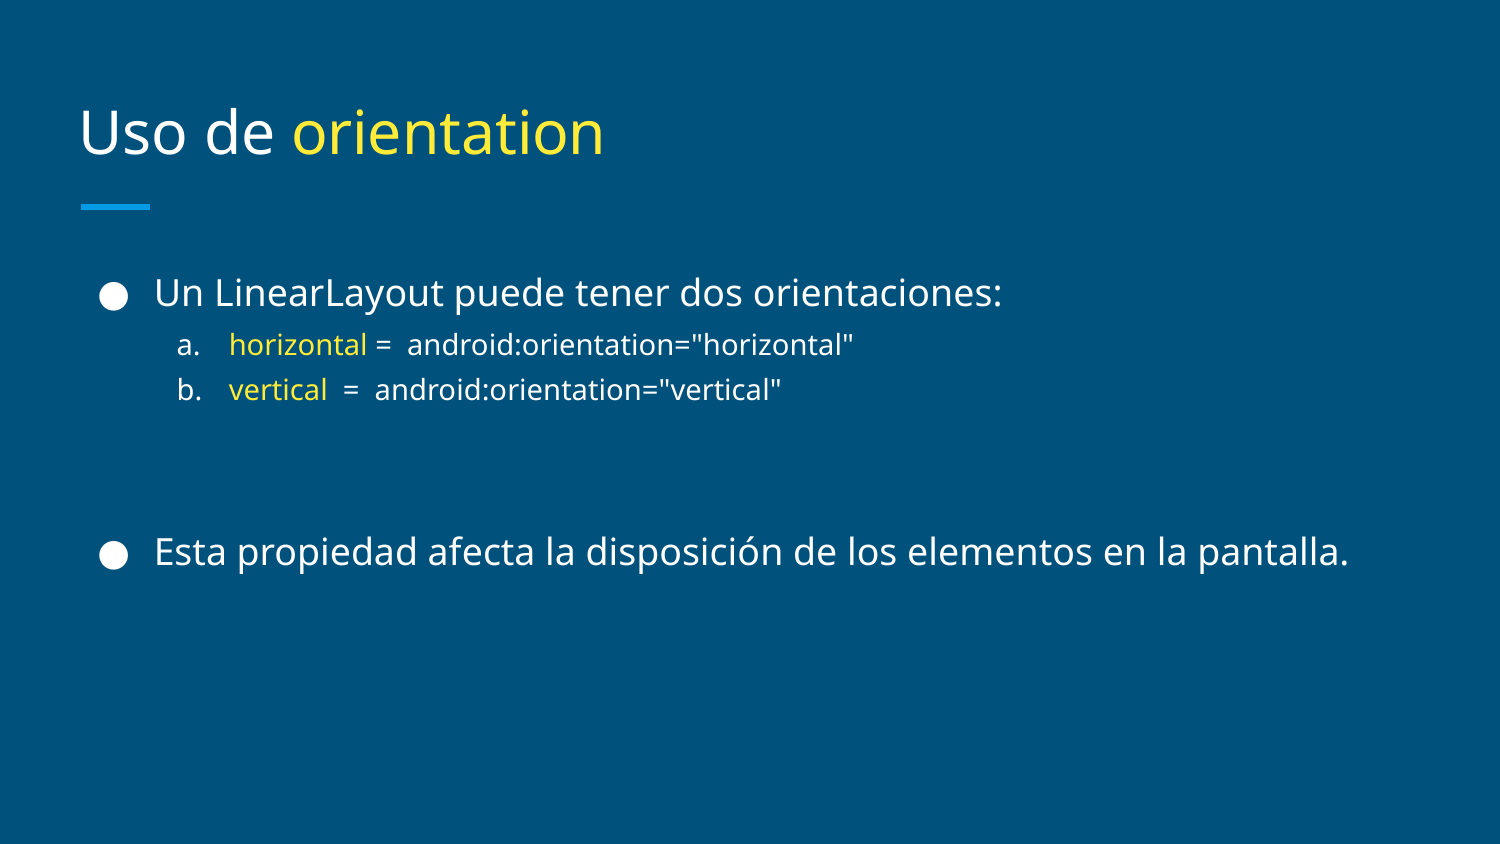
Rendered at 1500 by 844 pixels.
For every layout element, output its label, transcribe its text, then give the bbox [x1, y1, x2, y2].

list Un LinearLayout puede tener dos orientaciones: horizontal = android:orientation="horizontal" vertical = android:orientation="vertical" Esta propiedad afecta la disposición de los elementos en la pantalla. [63, 244, 1437, 750]
title Uso de orientation [63, 75, 1437, 188]
